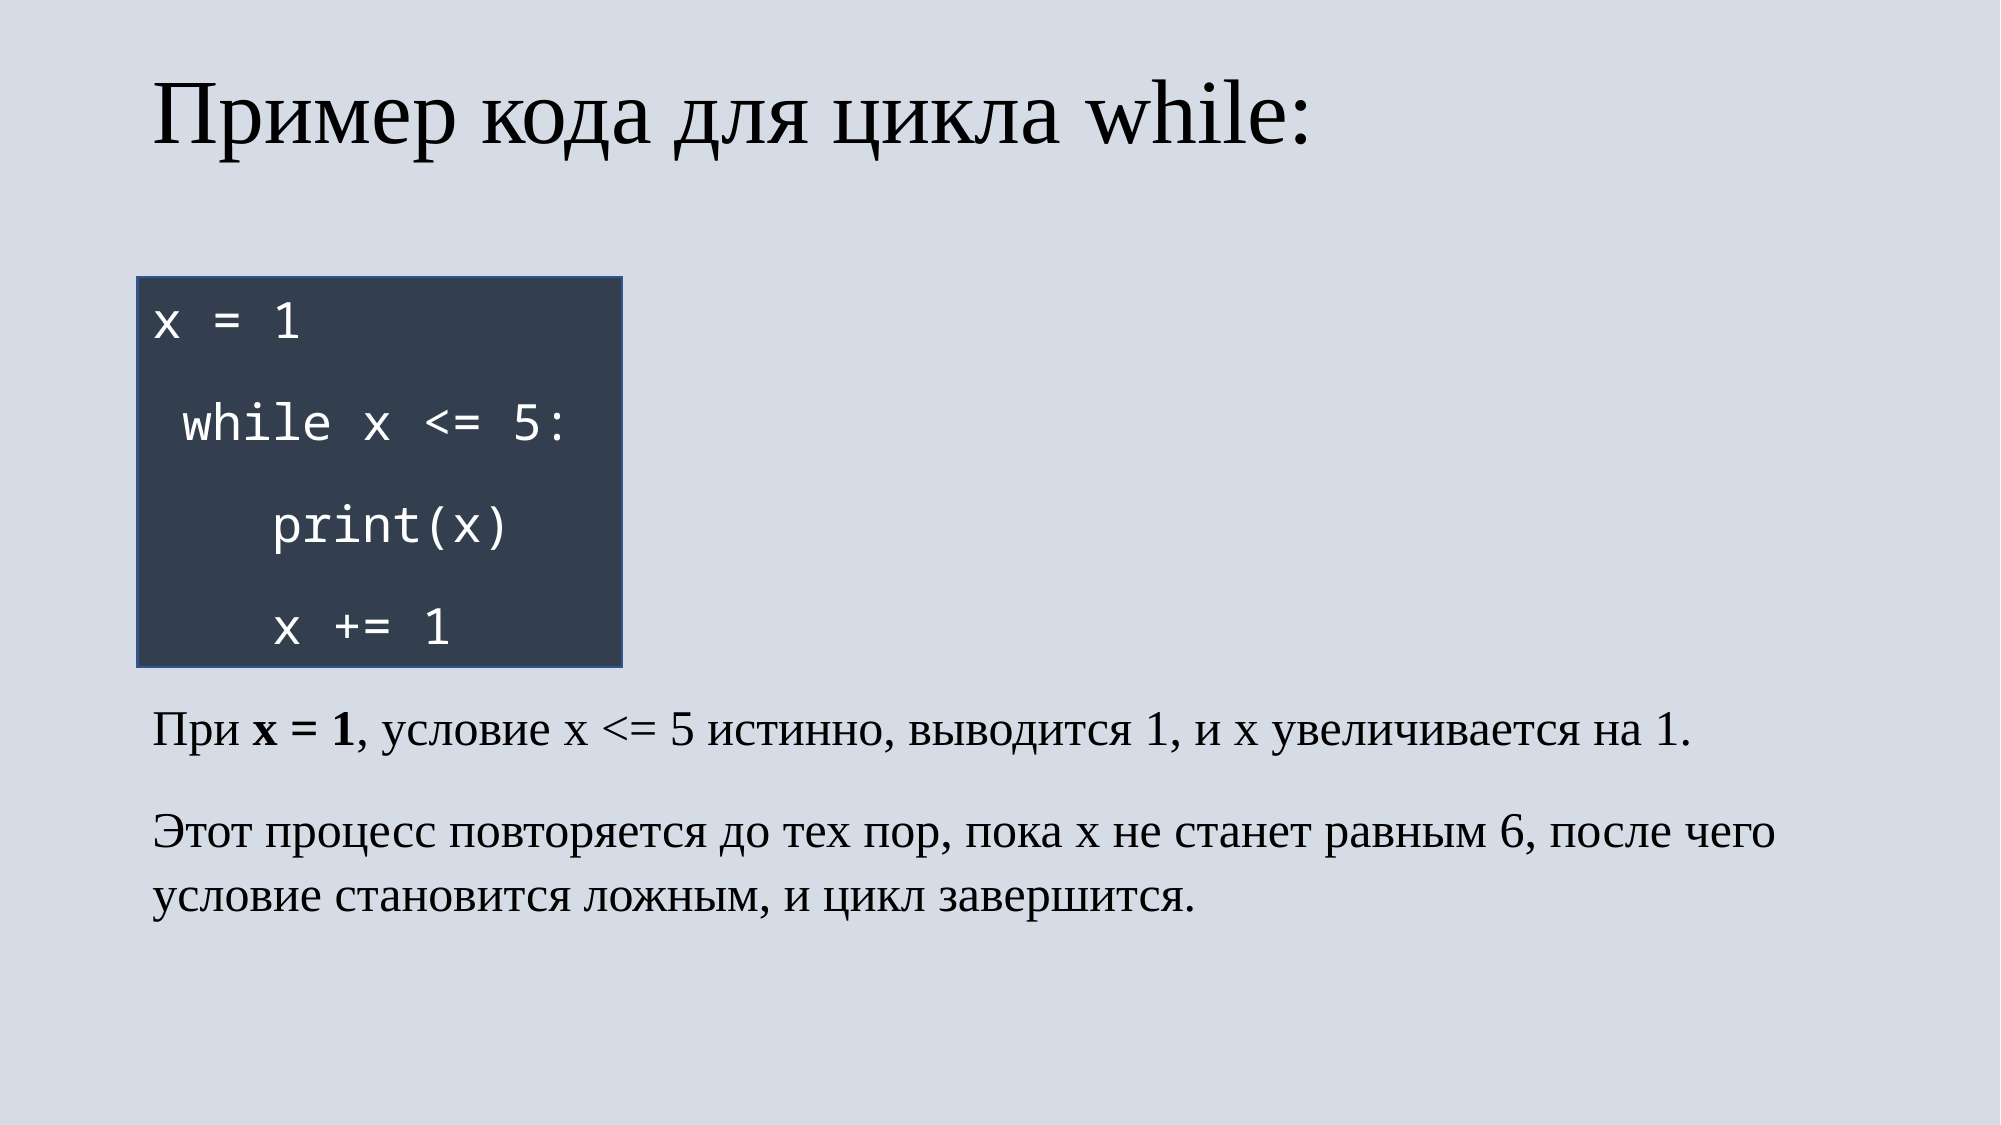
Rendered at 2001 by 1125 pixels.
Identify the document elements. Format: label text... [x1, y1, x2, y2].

title Пример кода для цикла while: [137, 59, 1863, 277]
list x = 1 while x <= 5: print(x) x += 1 При x = 1, условие x <= 5 истинно, выводится 1, и x увеличивается на 1. Этот процесс повторяется до тех пор, пока x не станет равным 6, после чего условие становится ложным, и цикл завершится. [137, 277, 1863, 992]
